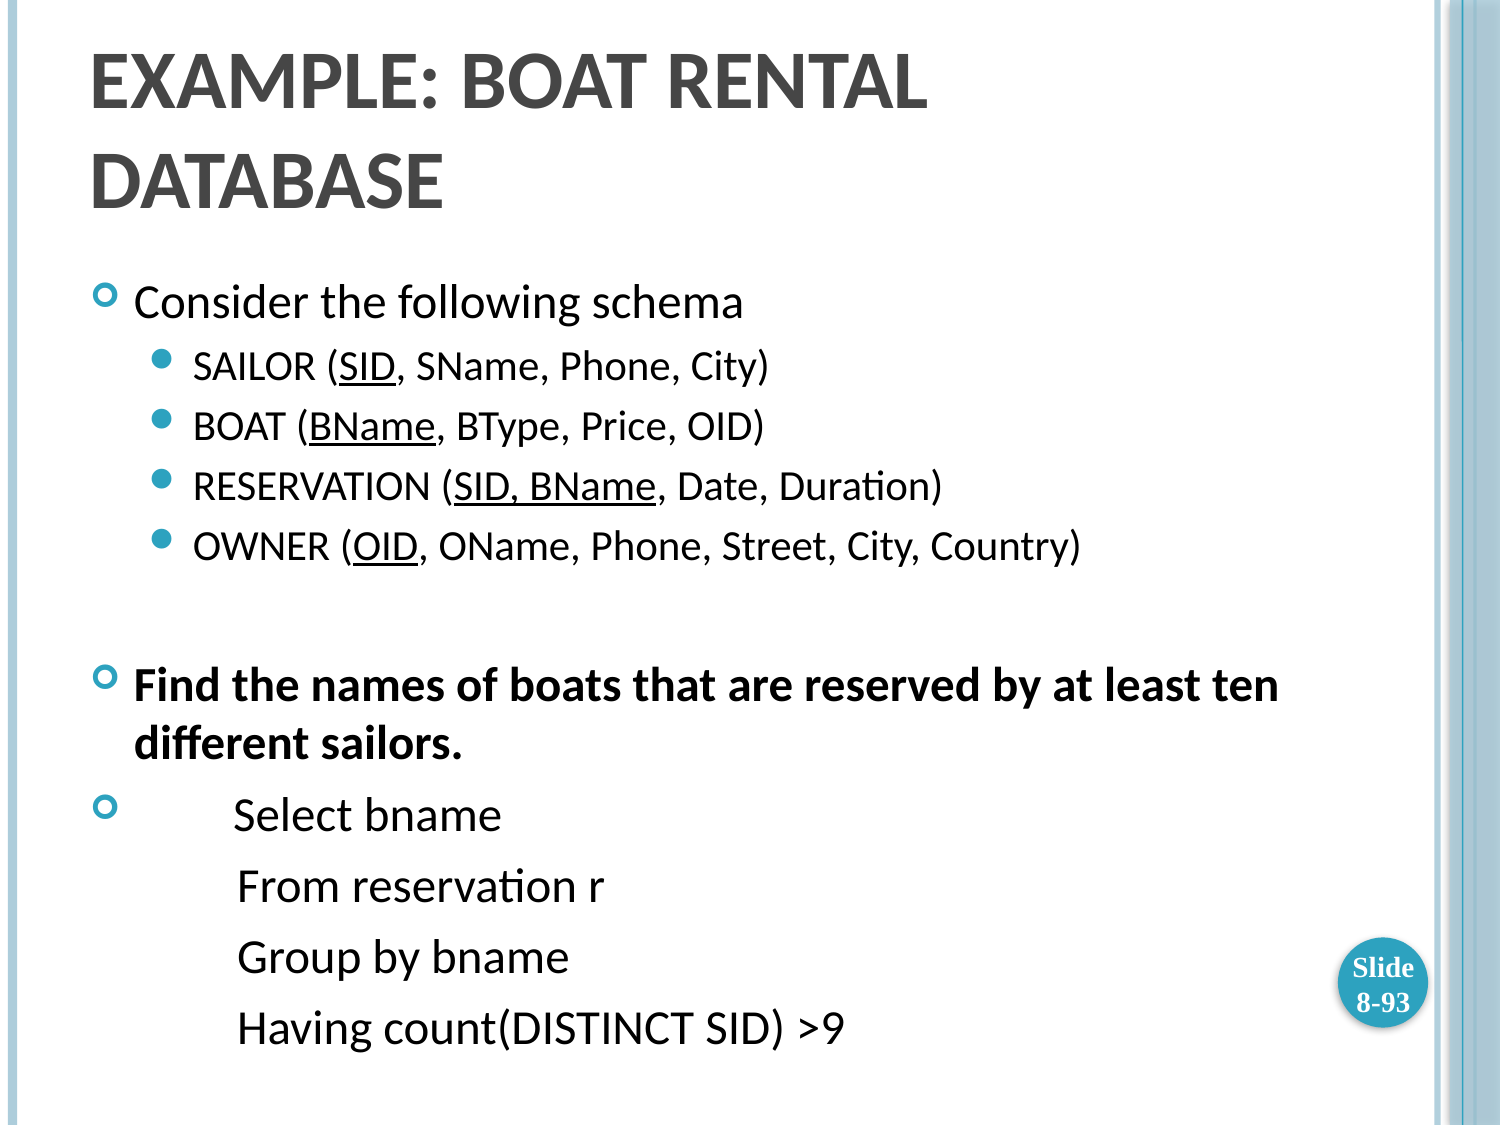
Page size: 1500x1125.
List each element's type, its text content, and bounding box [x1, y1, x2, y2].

slide_number Slide 8-93 [1333, 940, 1434, 1026]
title Example: Boat Rental database [75, 45, 1300, 233]
list Consider the following schema SAILOR (SID, SName, Phone, City) BOAT (BName, BType, Price, OID) RESERVATION (SID, BName, Date, Duration) OWNER (OID, OName, Phone, Street, City, Country) Find the names of boats that are reserved by at least ten different sailors. Select bname From reservation r Group by bname Having count(DISTINCT SID) >9 [74, 262, 1301, 1063]
